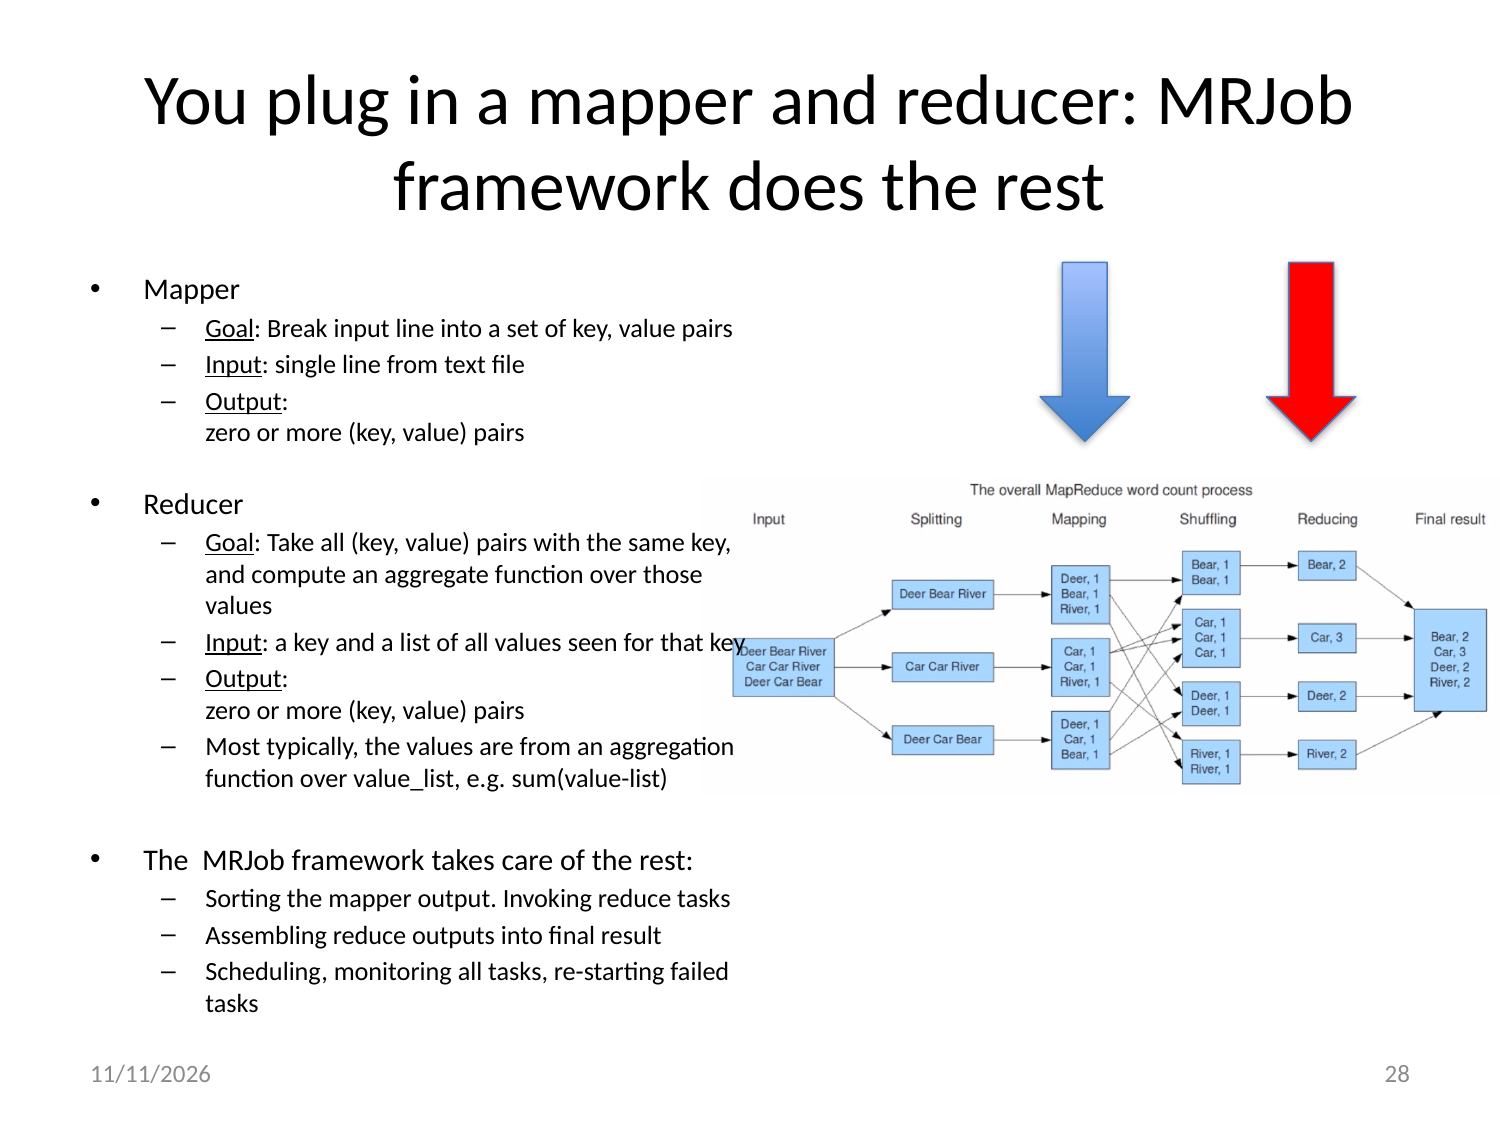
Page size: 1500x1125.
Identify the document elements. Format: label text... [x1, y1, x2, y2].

title You plug in a mapper and reducer: MRJob framework does the rest [75, 45, 1425, 233]
picture [702, 477, 1500, 795]
text_box [1265, 261, 1357, 442]
list Mapper Goal: Break input line into a set of key, value pairs Input: single line from text file Output: zero or more (key, value) pairs Reducer Goal: Take all (key, value) pairs with the same key, and compute an aggregate function over those values Input: a key and a list of all values seen for that key Output: zero or more (key, value) pairs Most typically, the values are from an aggregation function over value_list, e.g. sum(value-list) The MRJob framework takes care of the rest: Sorting the mapper output. Invoking reduce tasks Assembling reduce outputs into final result Scheduling, monitoring all tasks, re-starting failed tasks [75, 262, 762, 1079]
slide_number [75, 1042, 425, 1103]
slide_number 28 [1074, 1042, 1425, 1103]
text_box [1039, 261, 1131, 442]
